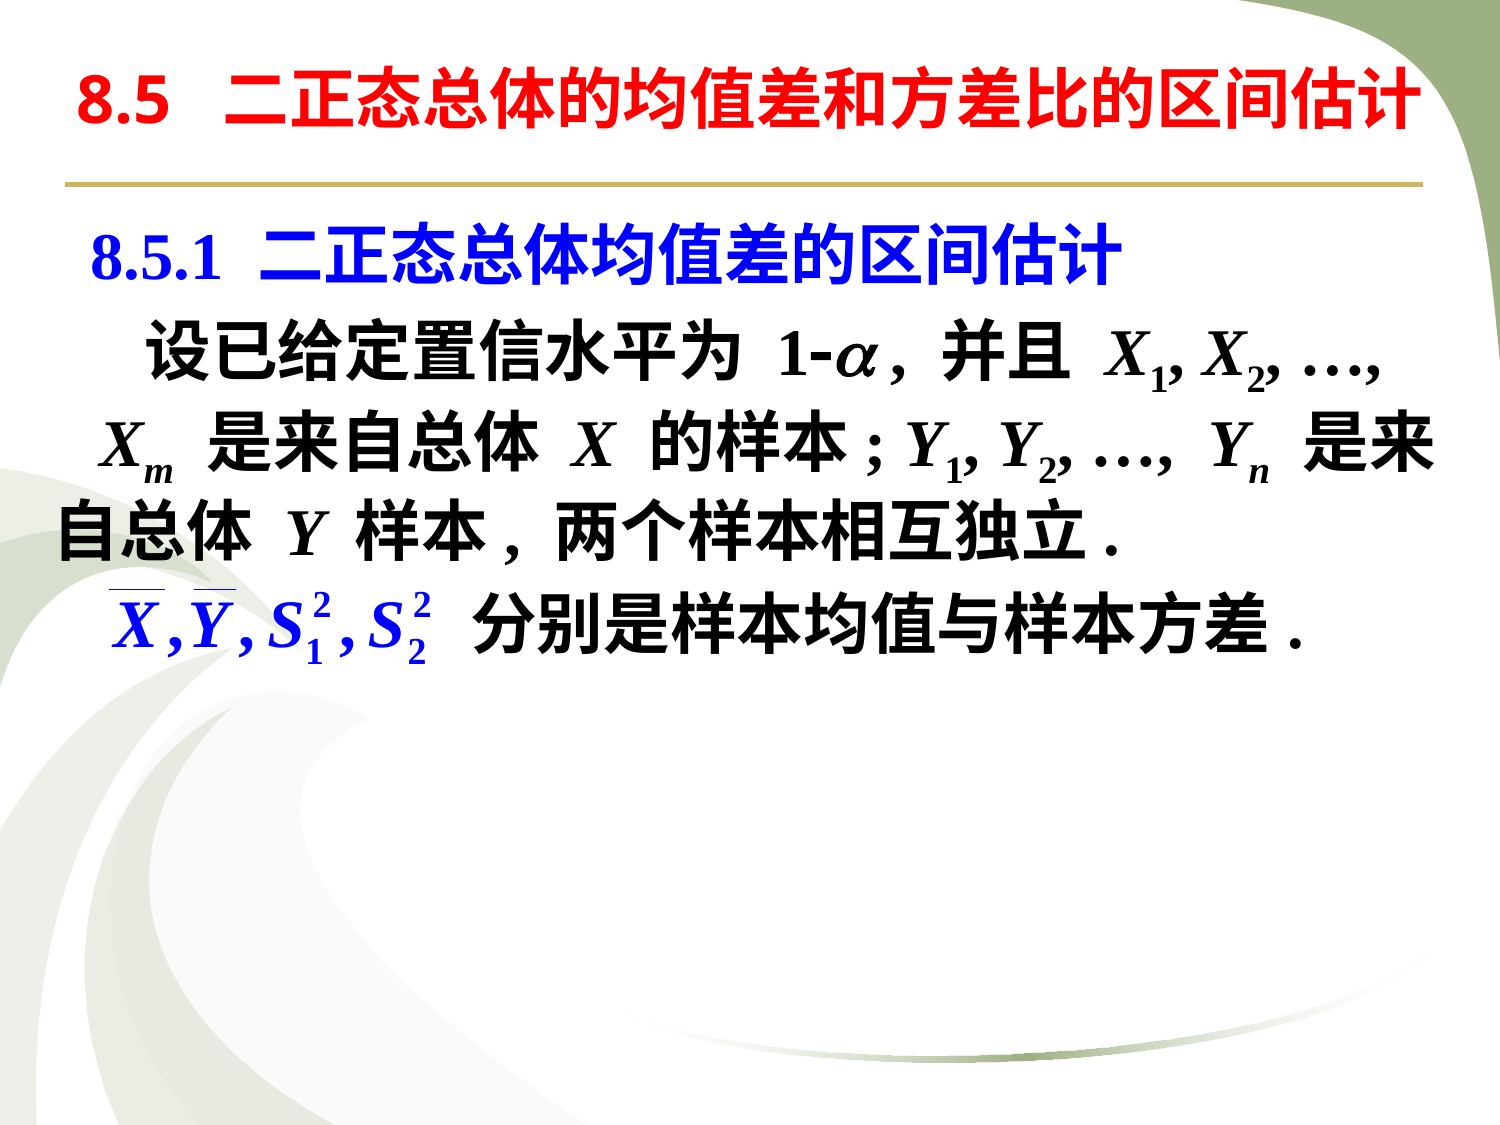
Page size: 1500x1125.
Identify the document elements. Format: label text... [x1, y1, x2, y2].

text_box 分别是样本均值与样本方差. [455, 574, 1336, 669]
text_box 设已给定置信水平为 1 , 并且 X1, X2, …, Xm 是来自总体 X 的样本; Y1, Y2, …, Yn 是来 [67, 301, 1452, 499]
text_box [104, 581, 435, 668]
text_box 自总体 Y 样本, 两个样本相互独立. [37, 481, 1153, 576]
text_box 8.5.1 二正态总体均值差的区间估计 [75, 205, 1155, 301]
text_box 8.5 二正态总体的均值差和方差比的区间估计 [61, 49, 1439, 144]
